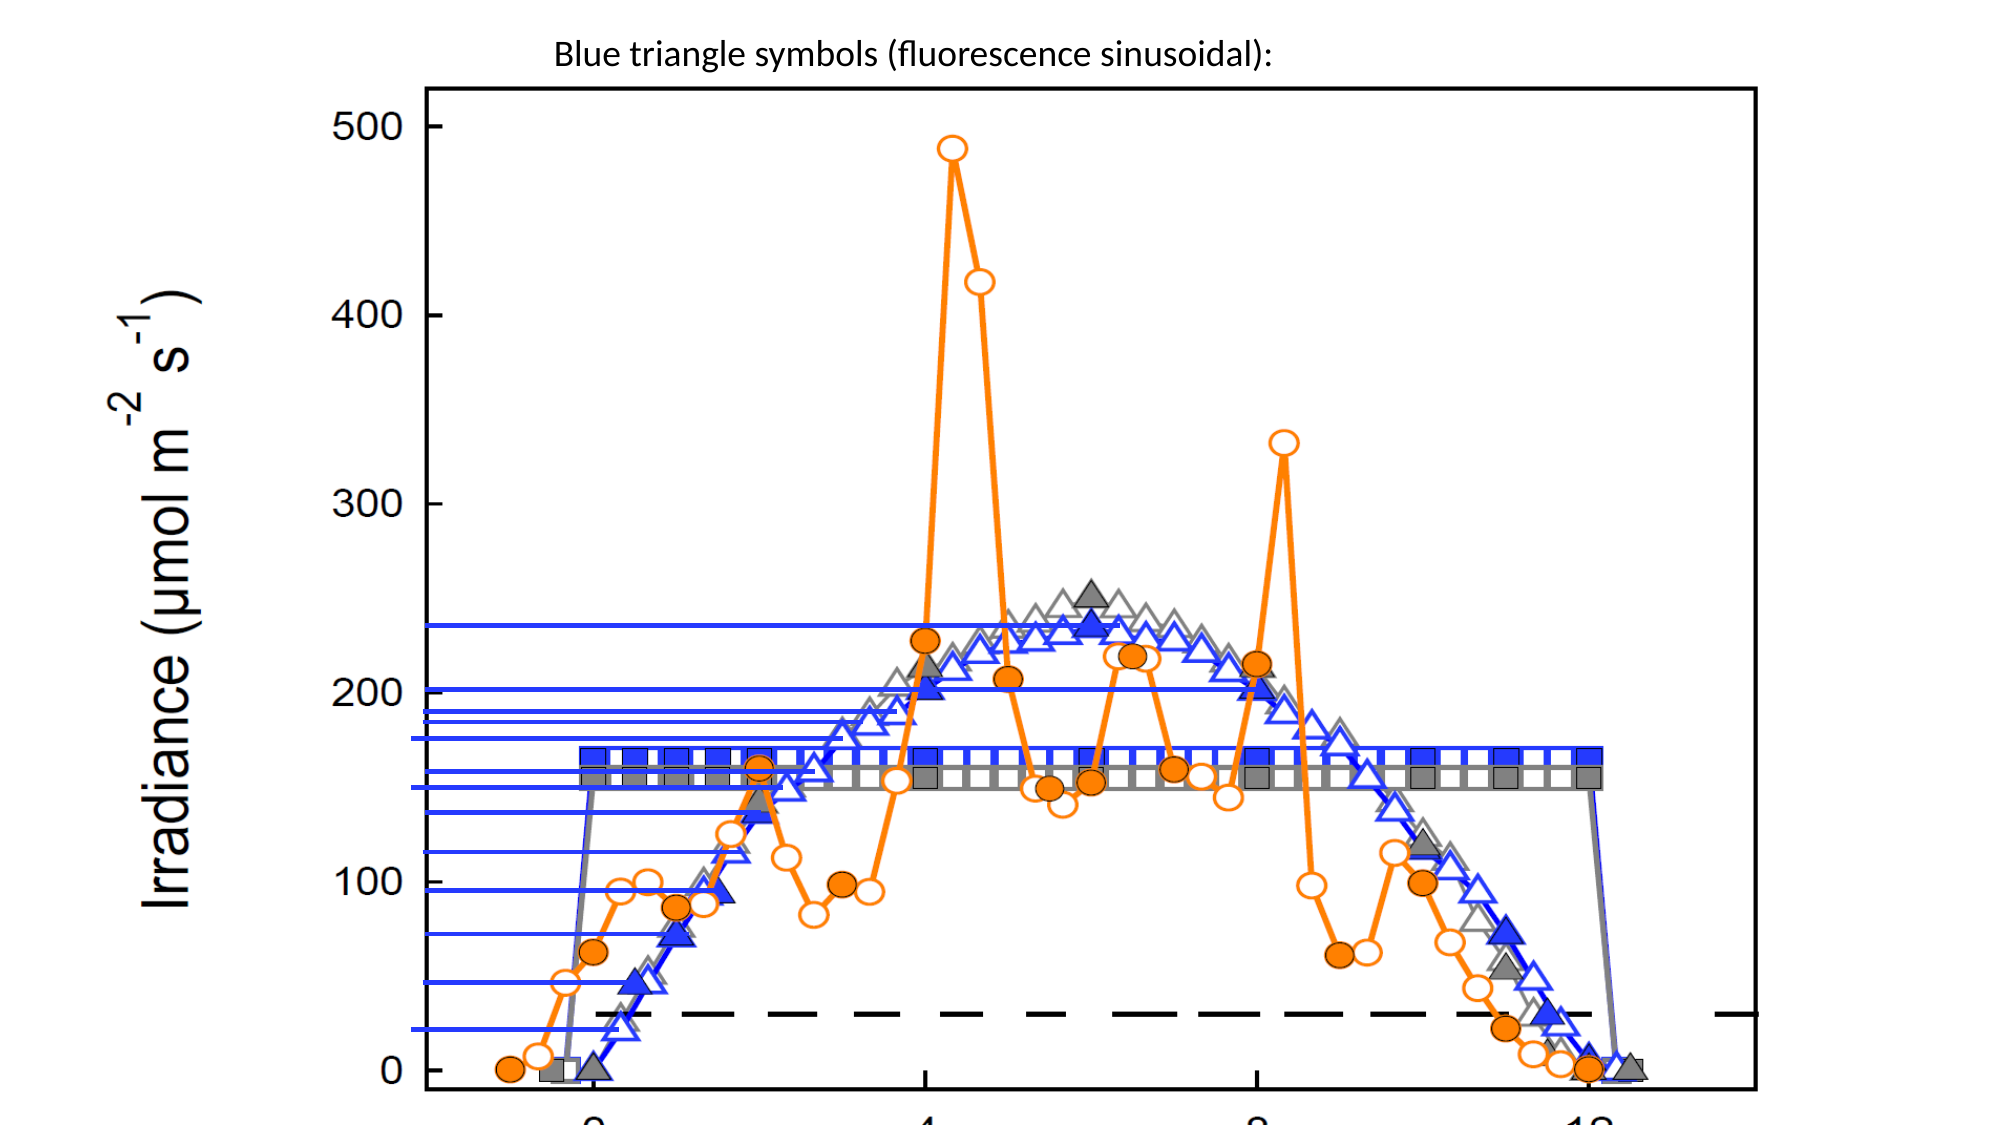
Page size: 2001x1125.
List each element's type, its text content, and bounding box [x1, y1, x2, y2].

text_box Blue triangle symbols (fluorescence sinusoidal): [538, 21, 1327, 77]
picture [39, 77, 1826, 1125]
